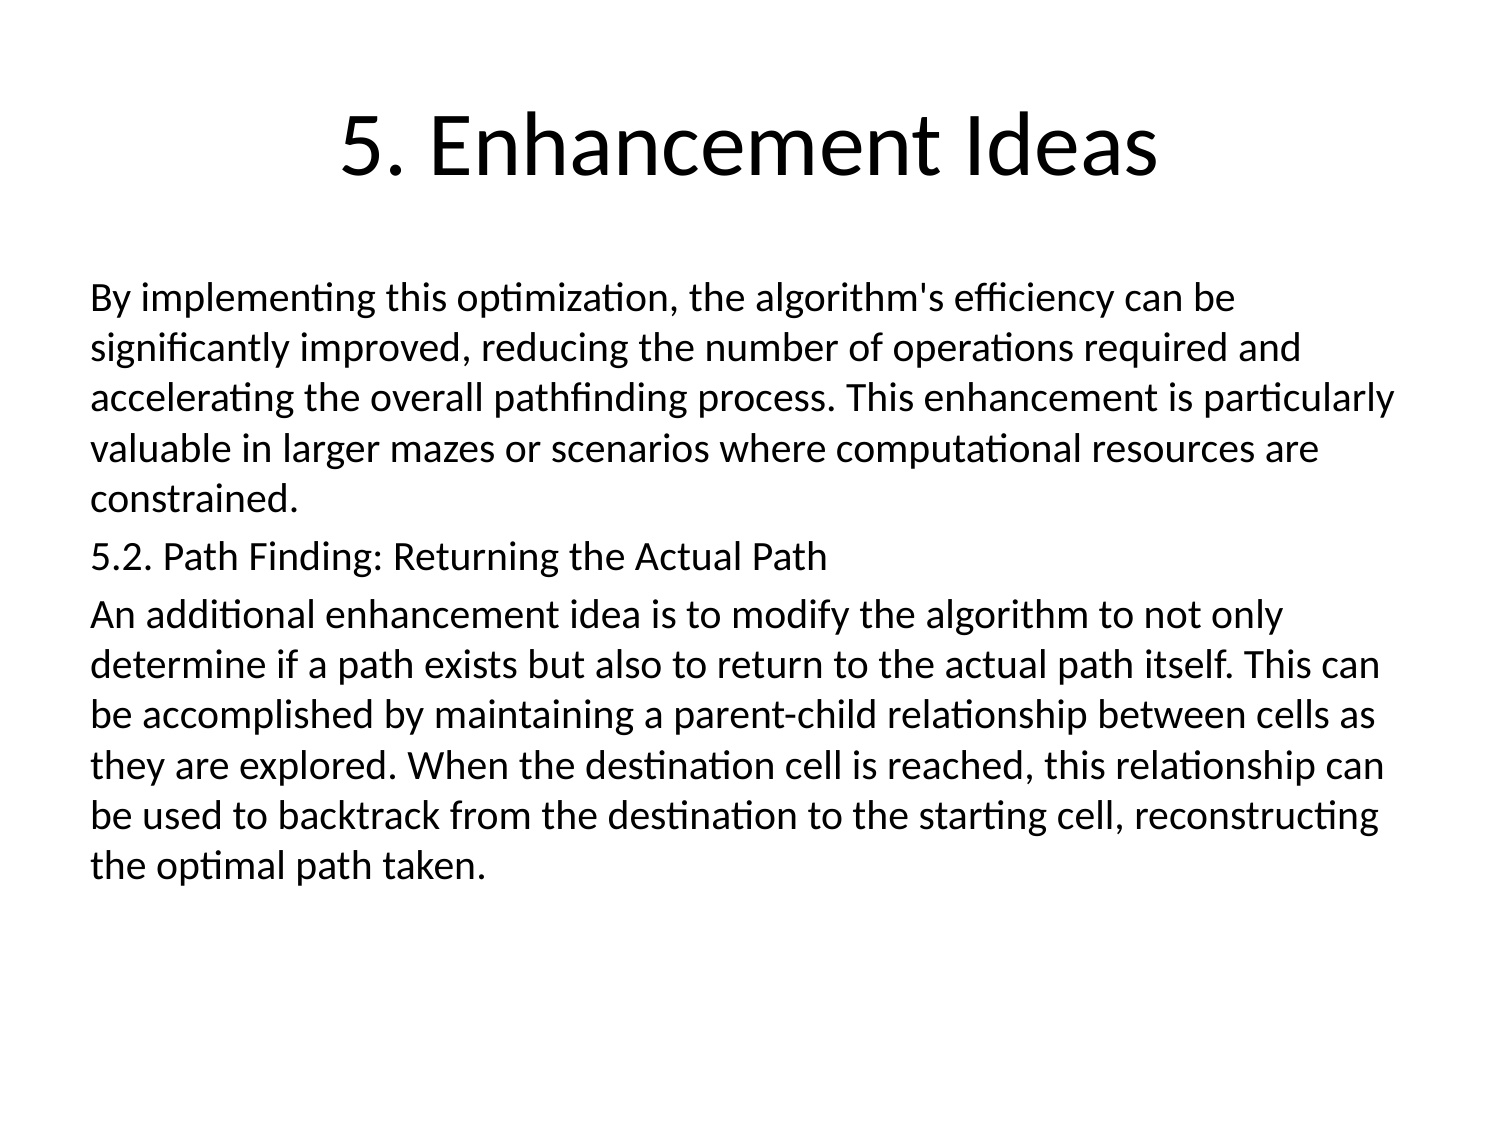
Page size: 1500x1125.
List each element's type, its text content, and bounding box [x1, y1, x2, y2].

title 5. Enhancement Ideas [75, 45, 1425, 233]
list By implementing this optimization, the algorithm's efficiency can be significantly improved, reducing the number of operations required and accelerating the overall pathfinding process. This enhancement is particularly valuable in larger mazes or scenarios where computational resources are constrained. 5.2. Path Finding: Returning the Actual Path An additional enhancement idea is to modify the algorithm to not only determine if a path exists but also to return to the actual path itself. This can be accomplished by maintaining a parent-child relationship between cells as they are explored. When the destination cell is reached, this relationship can be used to backtrack from the destination to the starting cell, reconstructing the optimal path taken. [75, 262, 1425, 1005]
